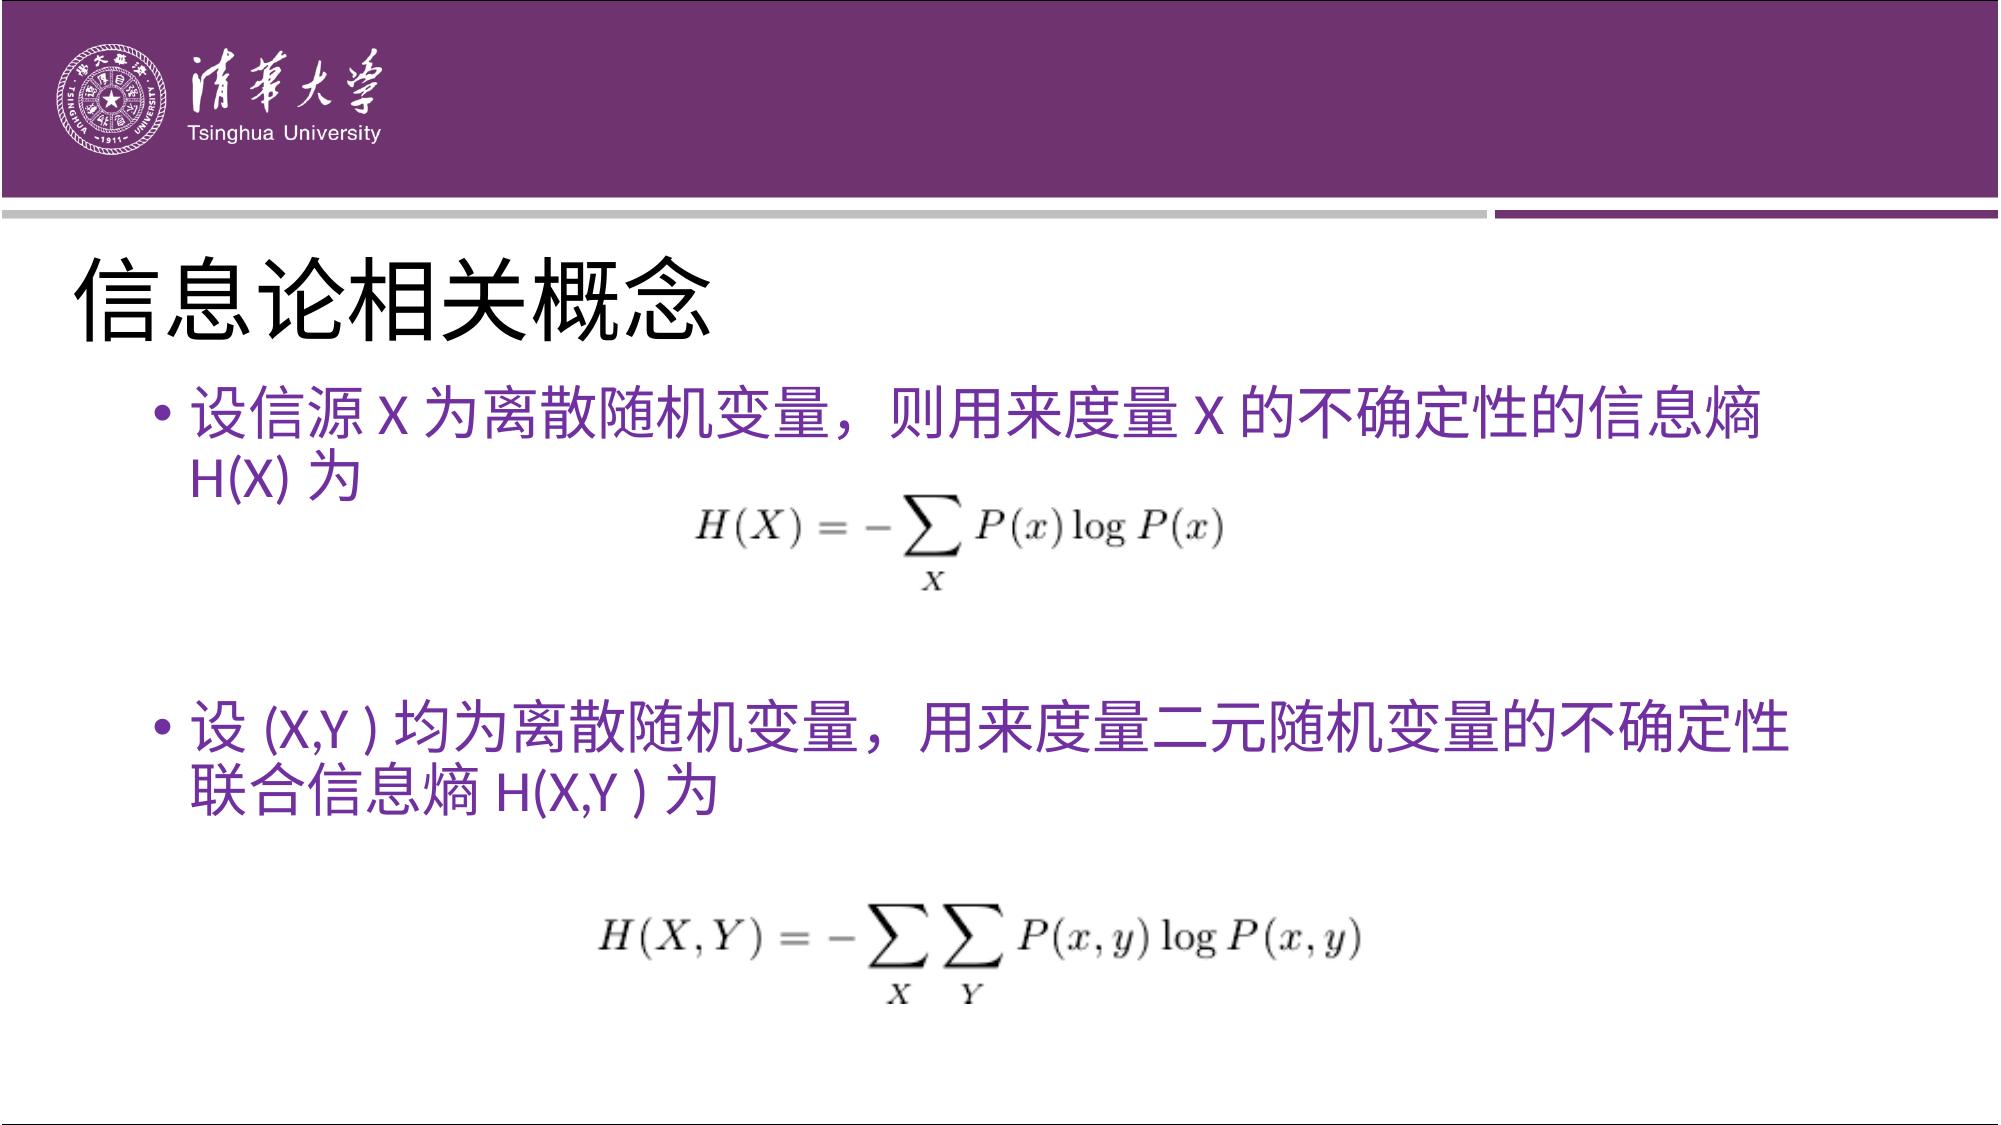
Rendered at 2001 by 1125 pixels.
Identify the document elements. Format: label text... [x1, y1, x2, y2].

text_box 信息论相关概念 [56, 196, 1782, 414]
list 设信源X为离散随机变量，则用来度量X的不确定性的信息熵H(X)为 设(X,Y )均为离散随机变量，用来度量二元随机变量的不确定性联合信息熵H(X,Y )为 [137, 376, 1863, 1091]
picture [2, 0, 1998, 1125]
